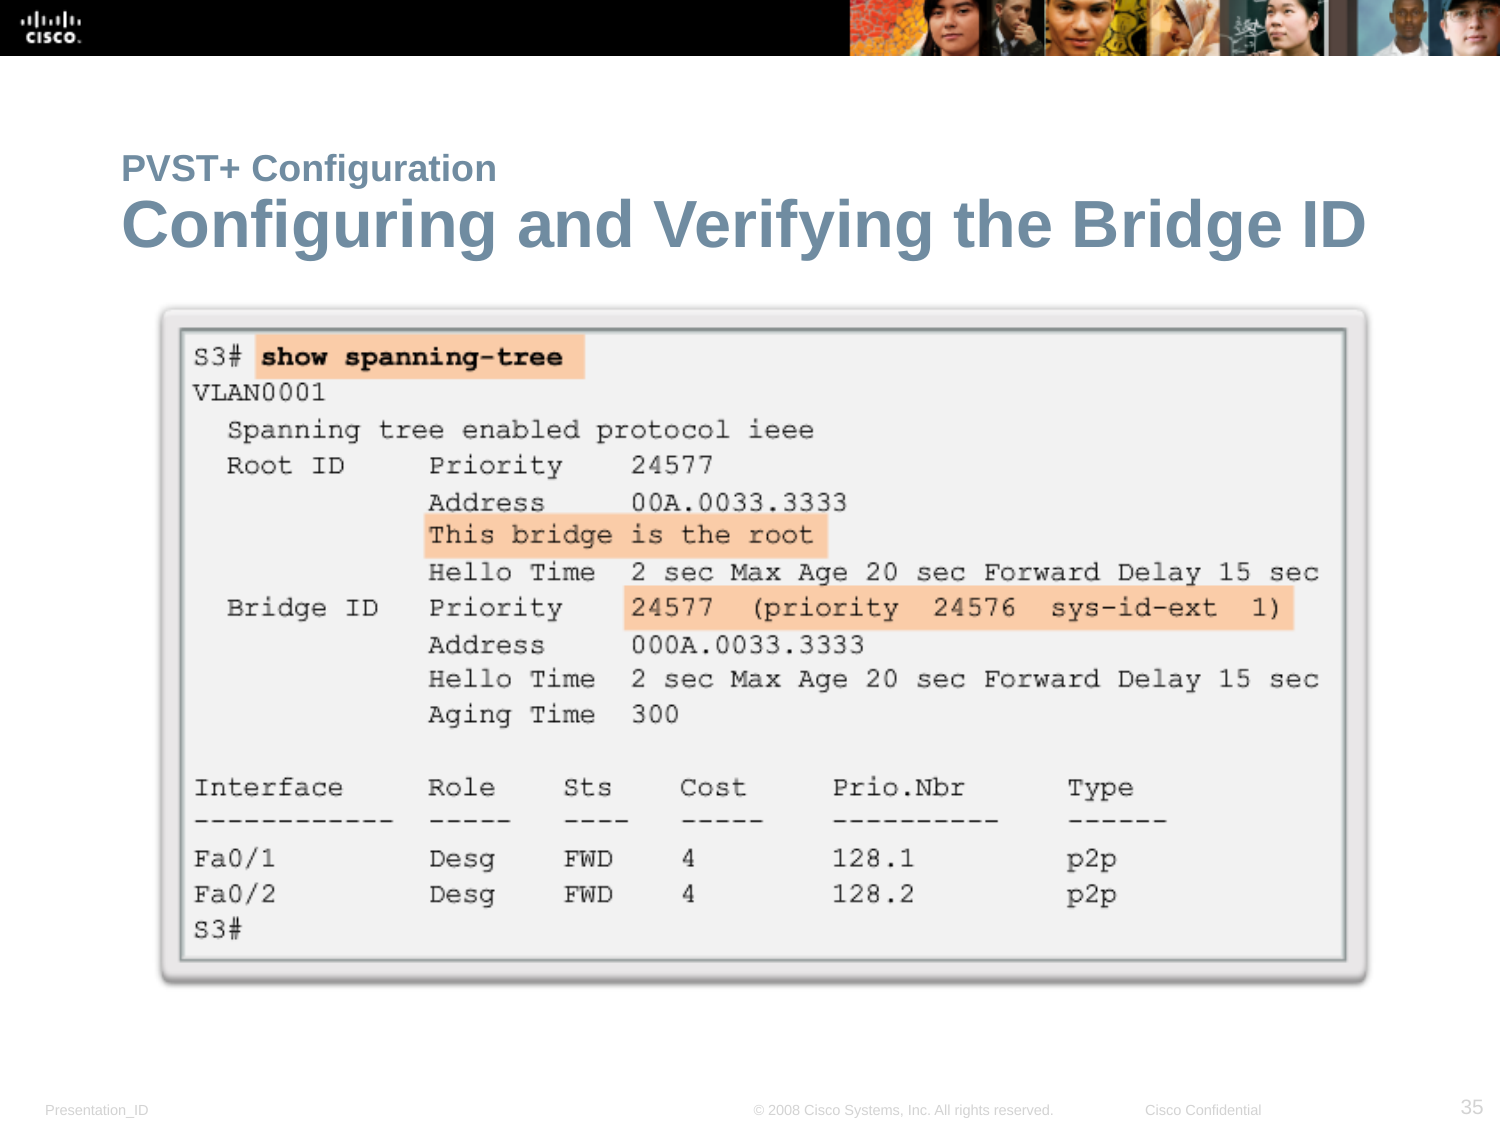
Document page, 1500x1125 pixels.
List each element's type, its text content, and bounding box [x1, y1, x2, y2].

title PVST+ Configuration Configuring and Verifying the Bridge ID [107, 130, 1444, 269]
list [107, 286, 1411, 995]
picture [0, 0, 1500, 56]
